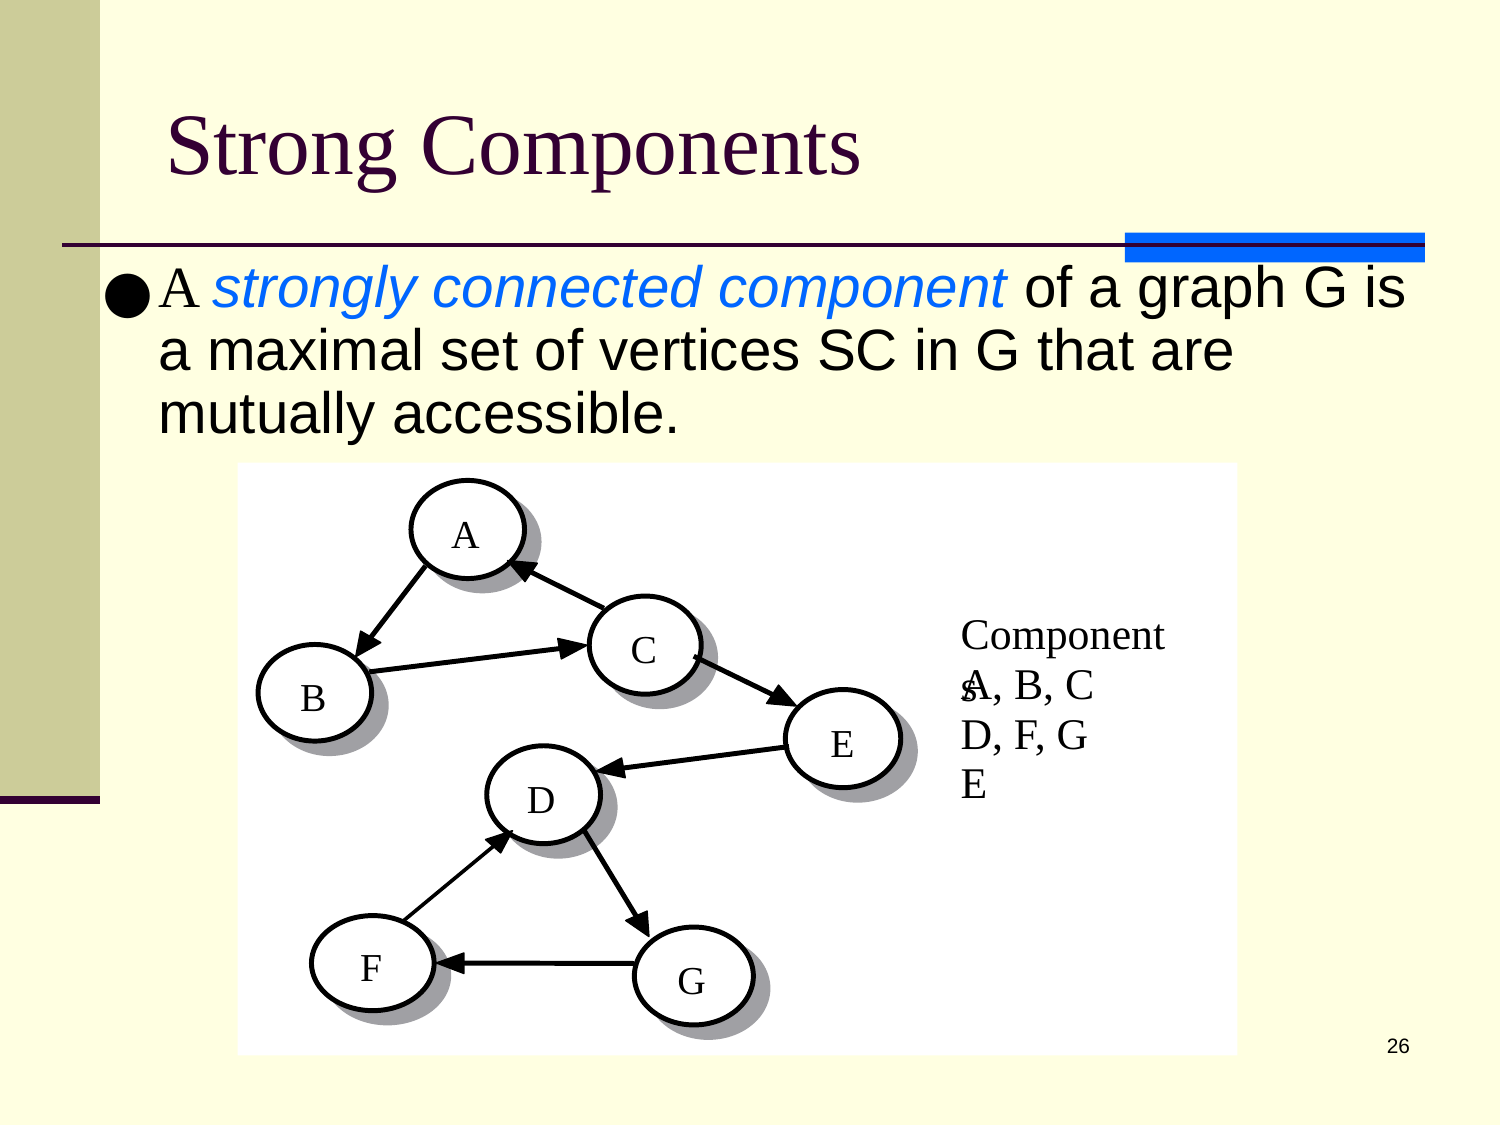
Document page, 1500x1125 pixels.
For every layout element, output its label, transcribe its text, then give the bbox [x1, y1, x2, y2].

text_box E [960, 755, 988, 808]
text_box ‹#› [1112, 1024, 1425, 1100]
text_box A strongly connected component of a graph G is a maximal set of vertices SC in G that are mutually accessible. [87, 249, 1450, 463]
text_box D, F, G [960, 705, 1149, 759]
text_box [257, 480, 916, 1038]
title Strong Components [150, 45, 1425, 234]
text_box [237, 462, 1238, 1056]
text_box A, B, C [960, 655, 1113, 705]
text_box [960, 603, 1220, 804]
text_box Components [960, 605, 1182, 711]
